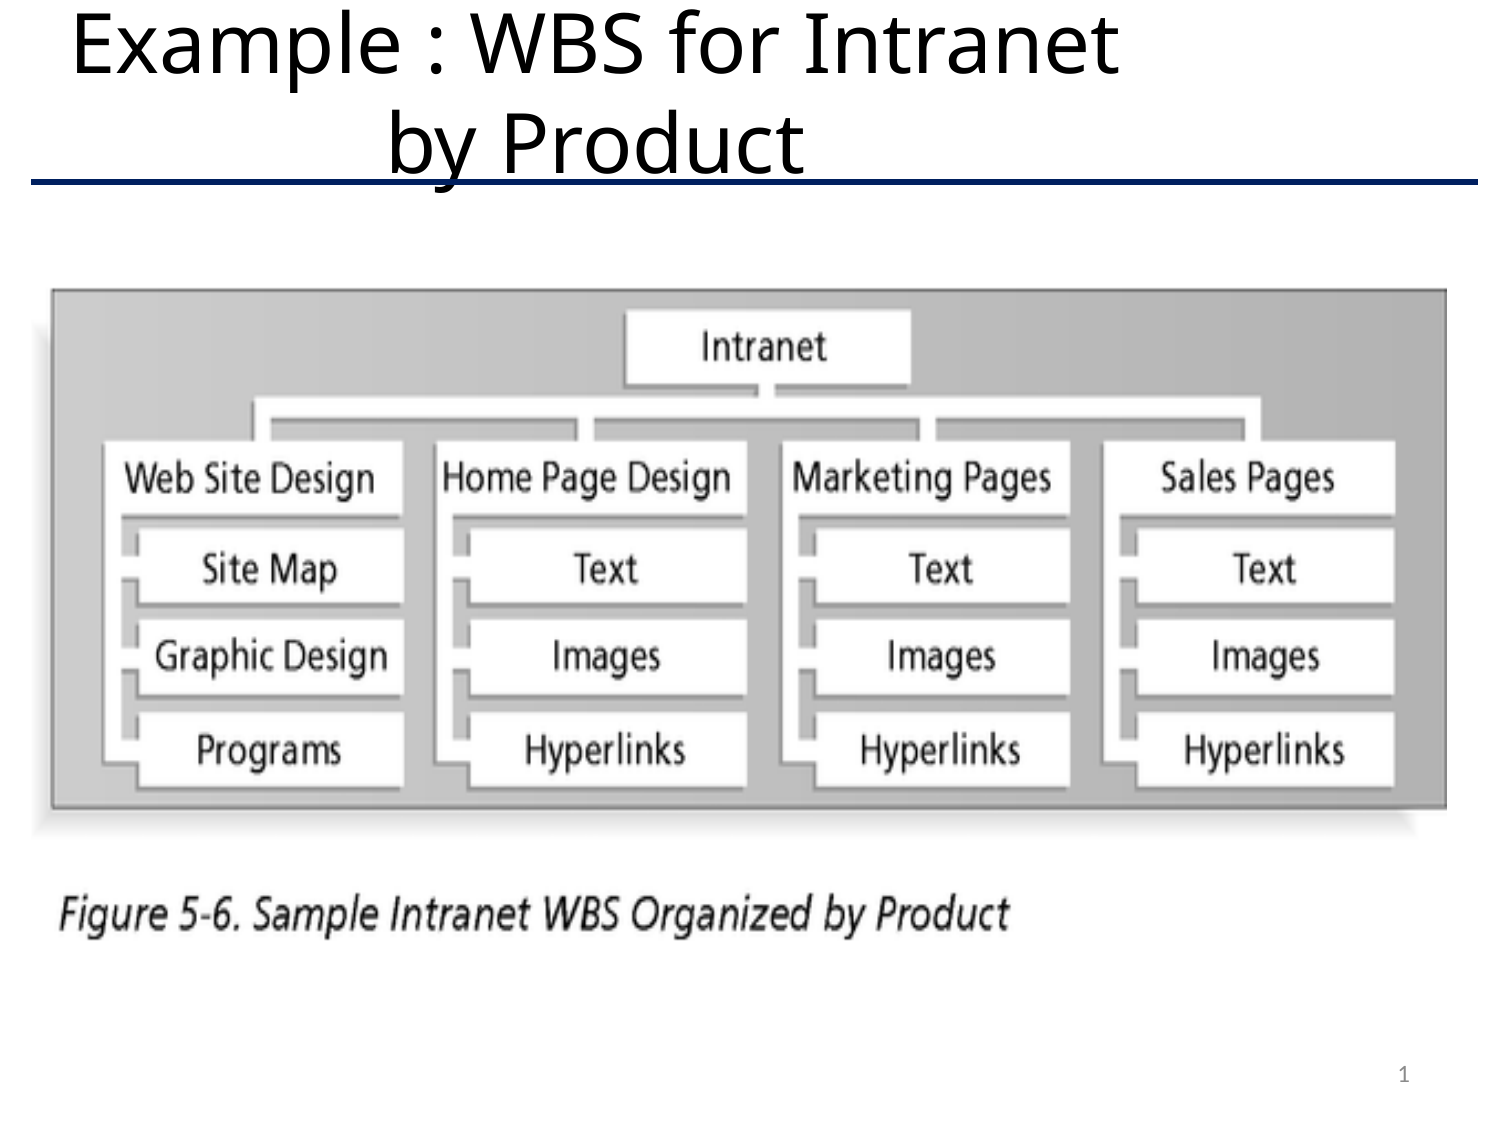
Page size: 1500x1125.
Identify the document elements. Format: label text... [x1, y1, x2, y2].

picture [31, 207, 1448, 1038]
title Example : WBS for Intranet by Product [17, 24, 1174, 157]
slide_number 1 [1074, 1046, 1425, 1103]
